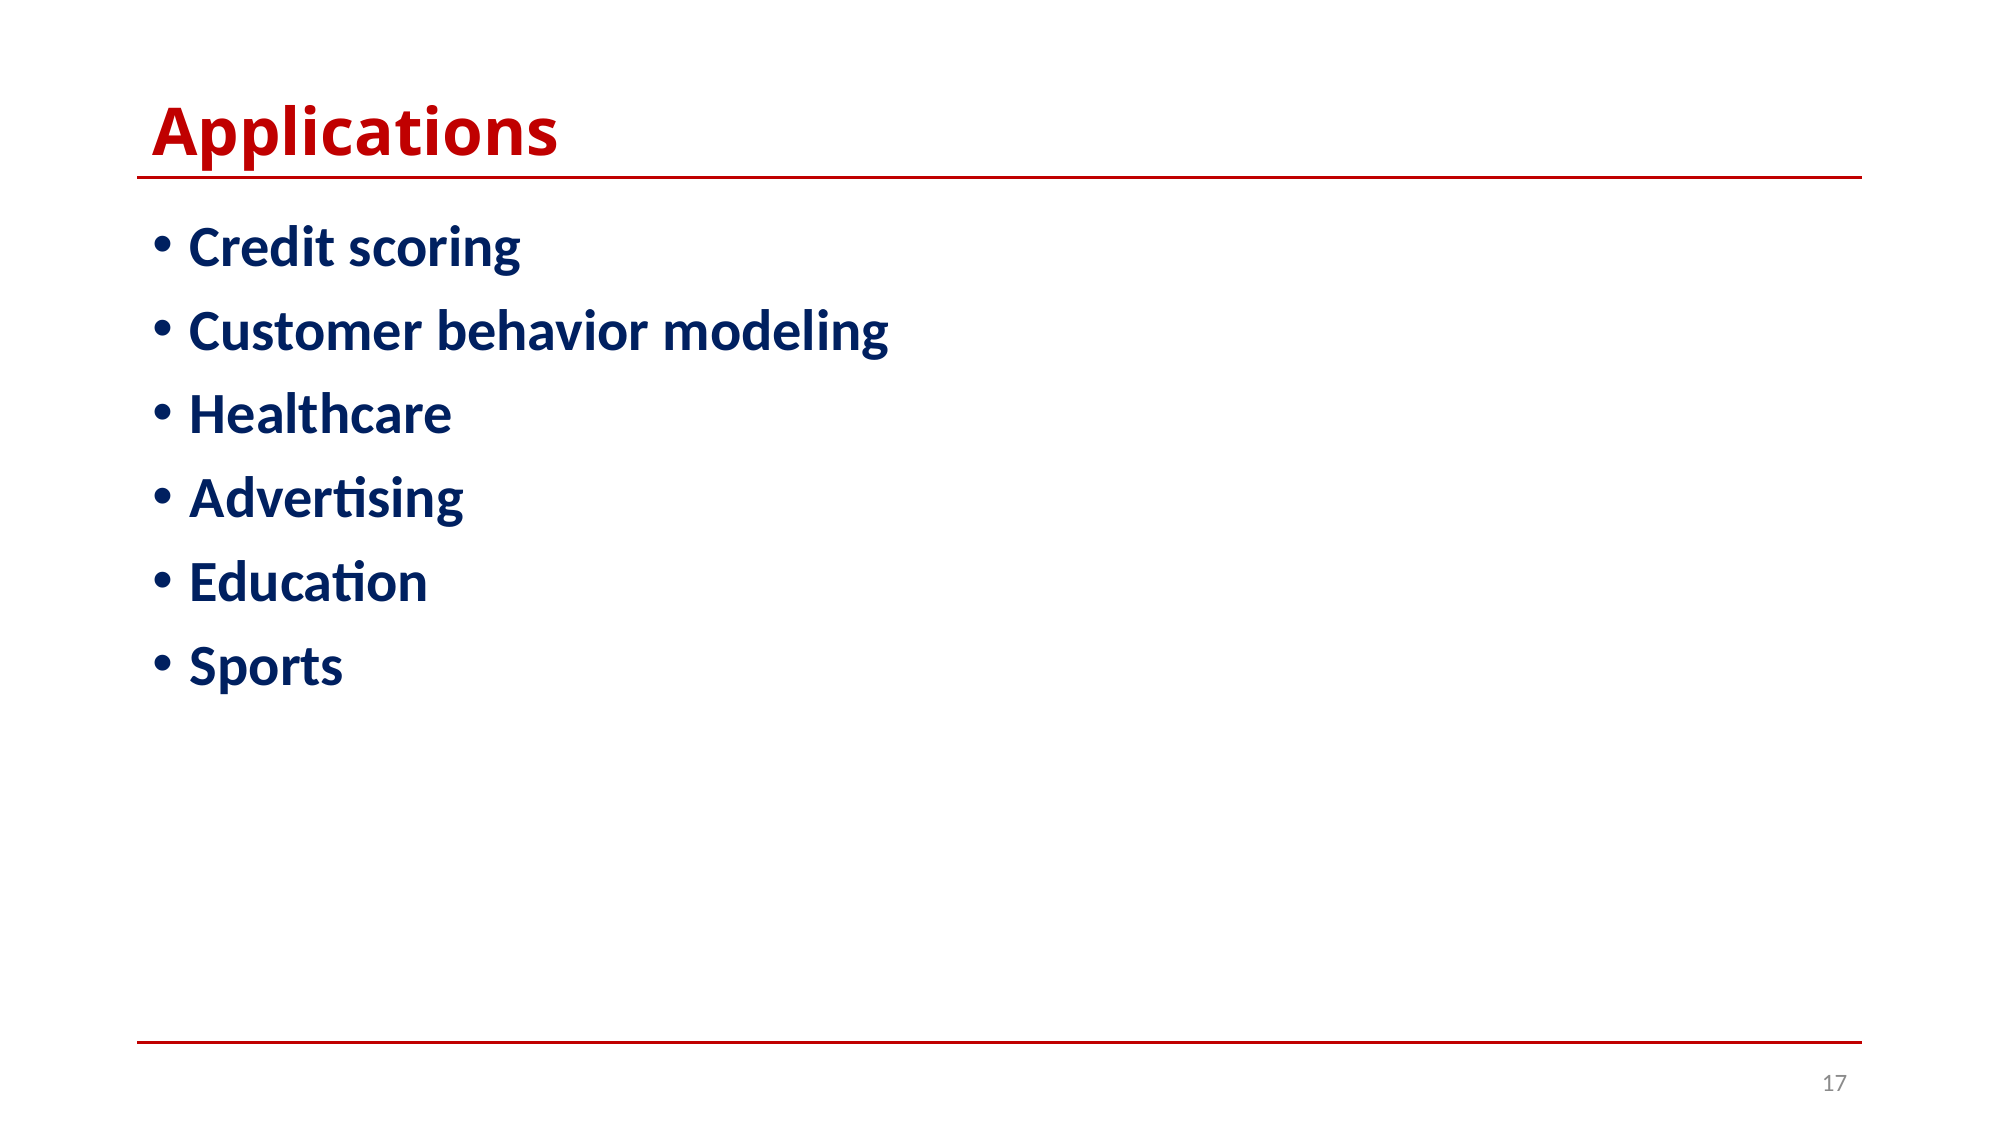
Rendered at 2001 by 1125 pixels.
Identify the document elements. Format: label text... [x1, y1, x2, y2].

slide_number 17 [1412, 1051, 1863, 1111]
list Credit scoring Customer behavior modeling Healthcare Advertising Education Sports [137, 208, 1863, 1014]
title Applications [137, 90, 1863, 178]
